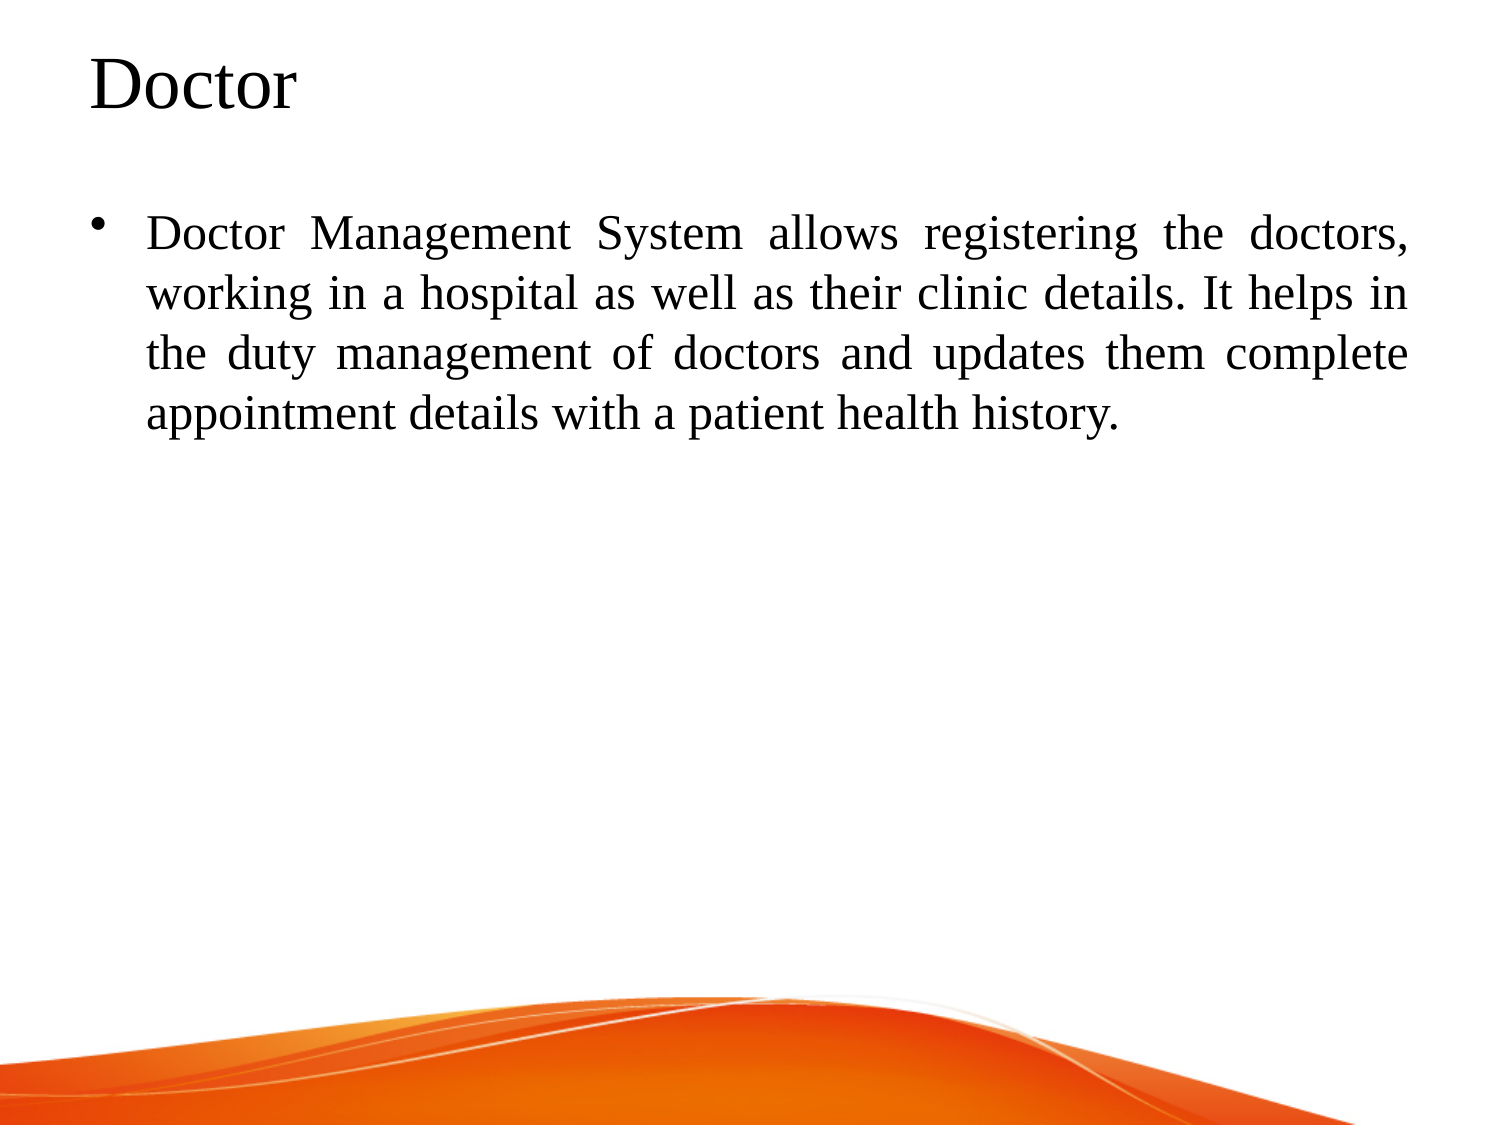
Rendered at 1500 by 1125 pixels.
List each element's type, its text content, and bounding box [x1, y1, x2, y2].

list Doctor Management System allows registering the doctors, working in a hospital as well as their clinic details. It helps in the duty management of doctors and updates them complete appointment details with a patient health history. [74, 192, 1426, 1006]
picture [0, 0, 1500, 1125]
title Doctor [74, 30, 1426, 127]
